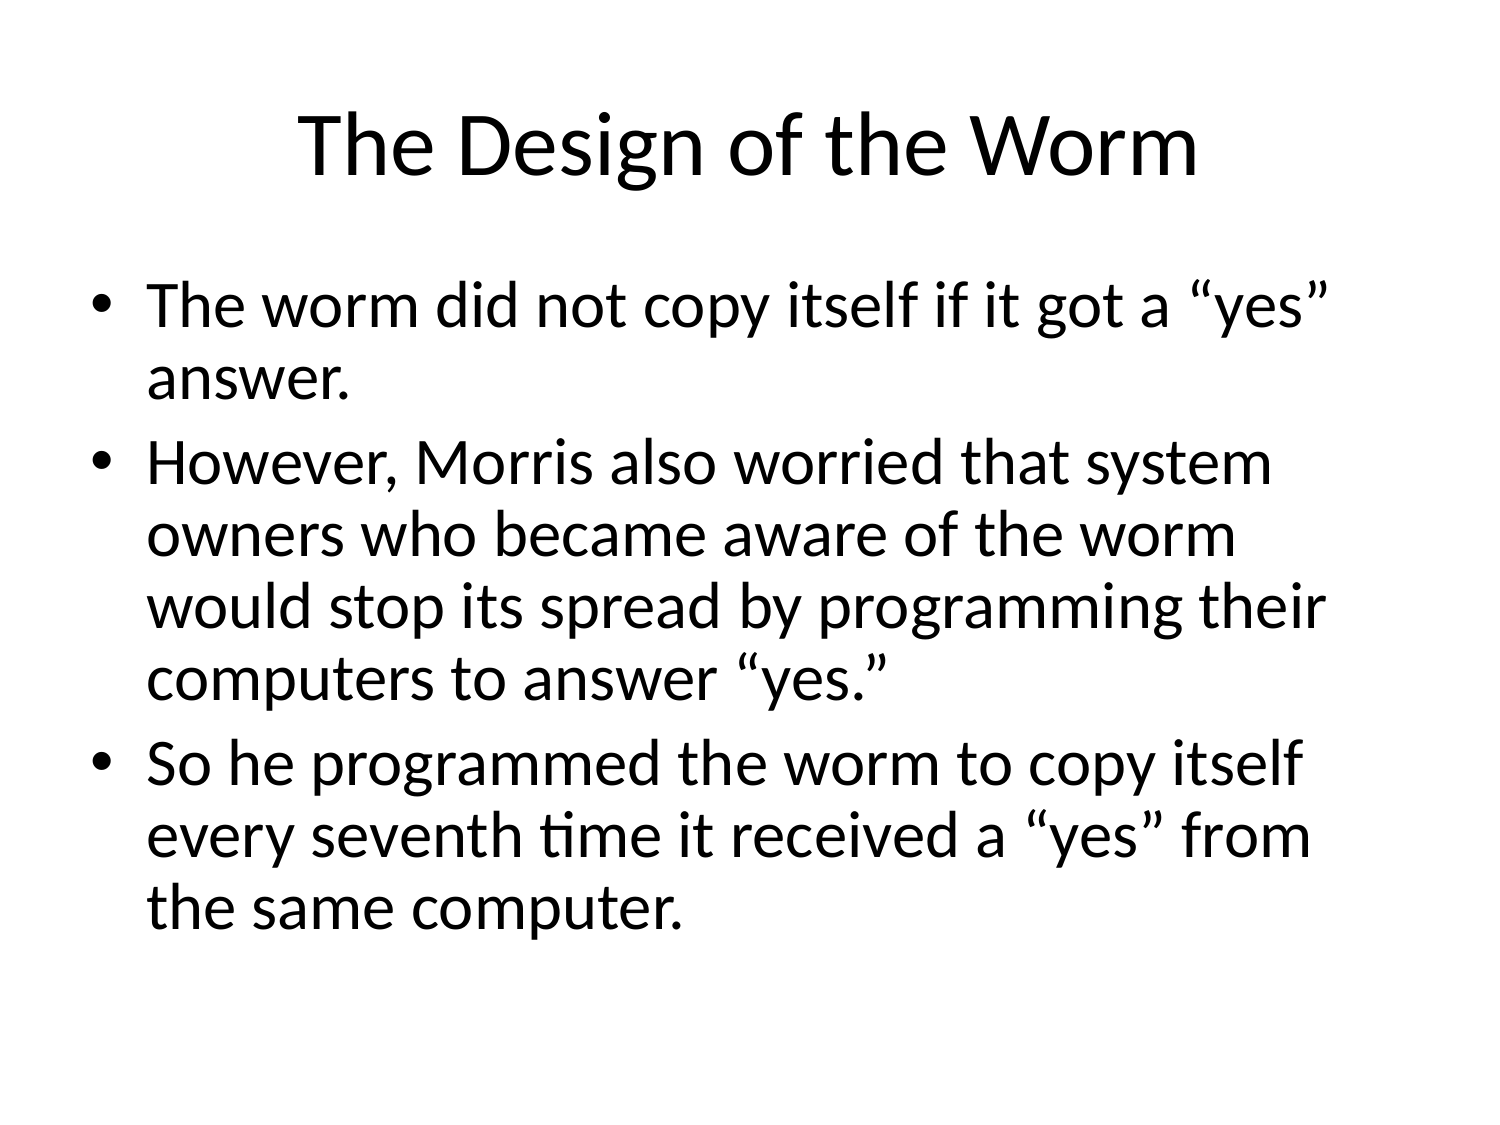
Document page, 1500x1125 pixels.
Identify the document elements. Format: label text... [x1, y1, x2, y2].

list The worm did not copy itself if it got a “yes” answer. However, Morris also worried that system owners who became aware of the worm would stop its spread by programming their computers to answer “yes.” So he programmed the worm to copy itself every seventh time it received a “yes” from the same computer. [75, 262, 1425, 1005]
title The Design of the Worm [75, 45, 1425, 233]
